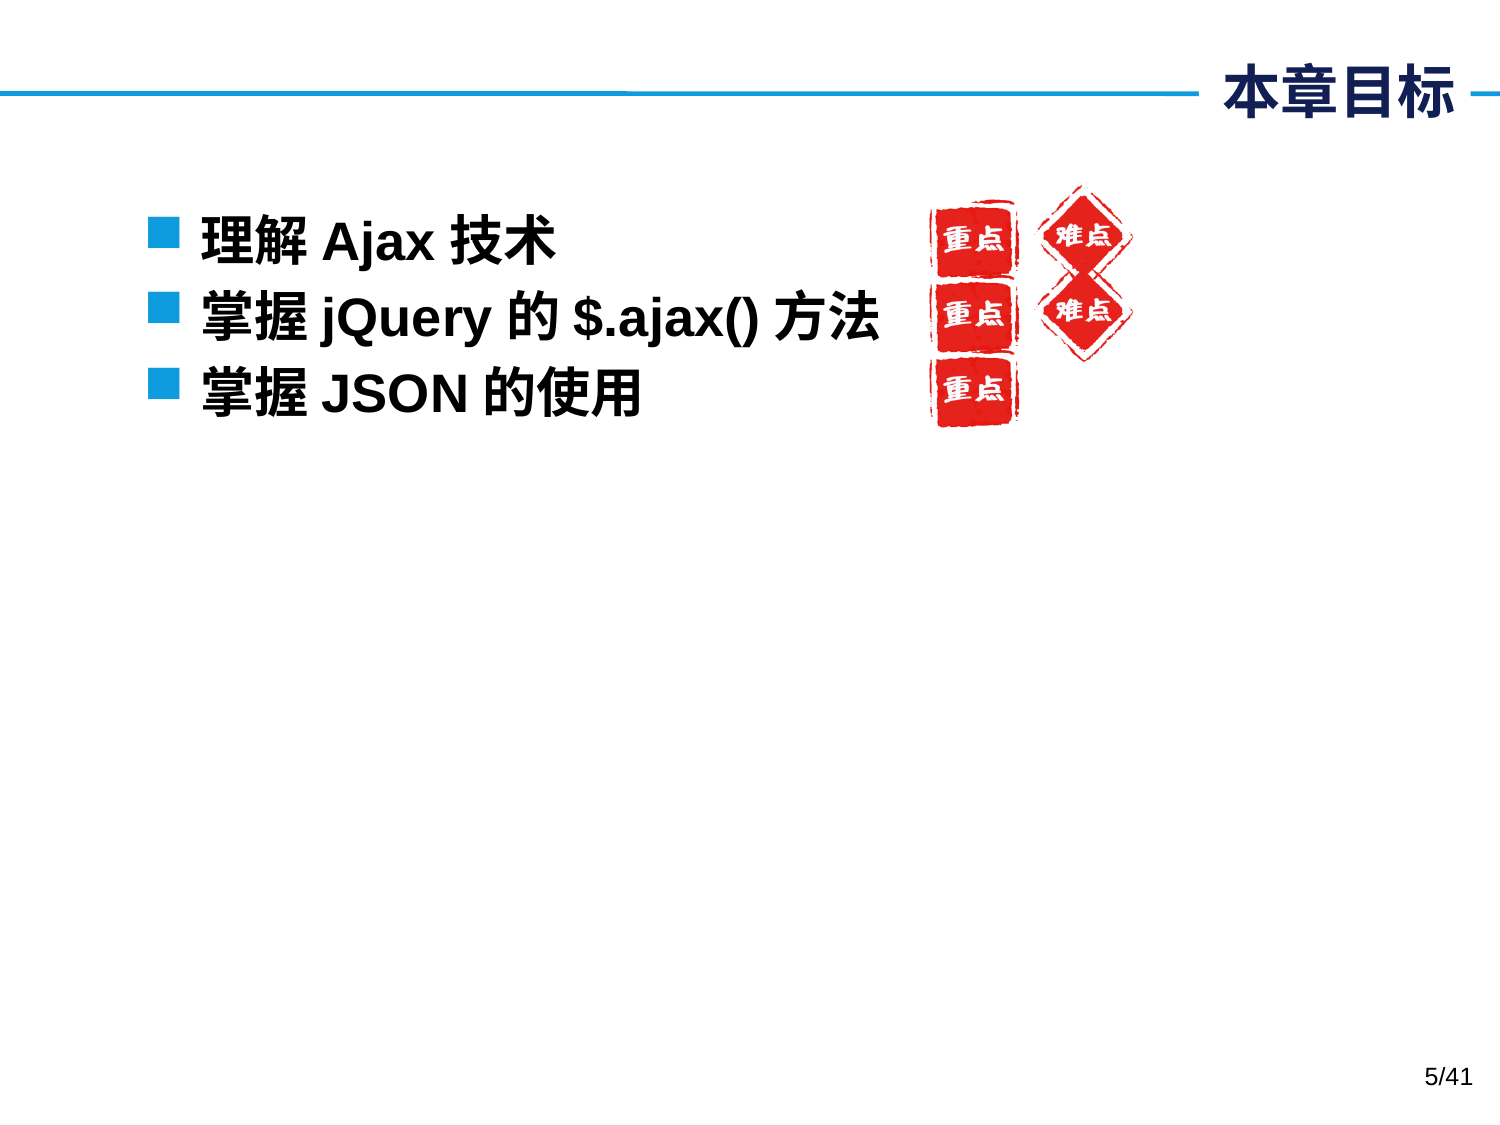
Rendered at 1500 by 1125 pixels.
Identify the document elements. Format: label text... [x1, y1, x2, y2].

picture [912, 176, 1137, 445]
list 理解Ajax技术 掌握jQuery的$.ajax()方法 掌握JSON的使用 [128, 199, 1383, 1043]
title 本章目标 [1198, 0, 1471, 192]
slide_number 5/41 [1138, 1053, 1489, 1114]
